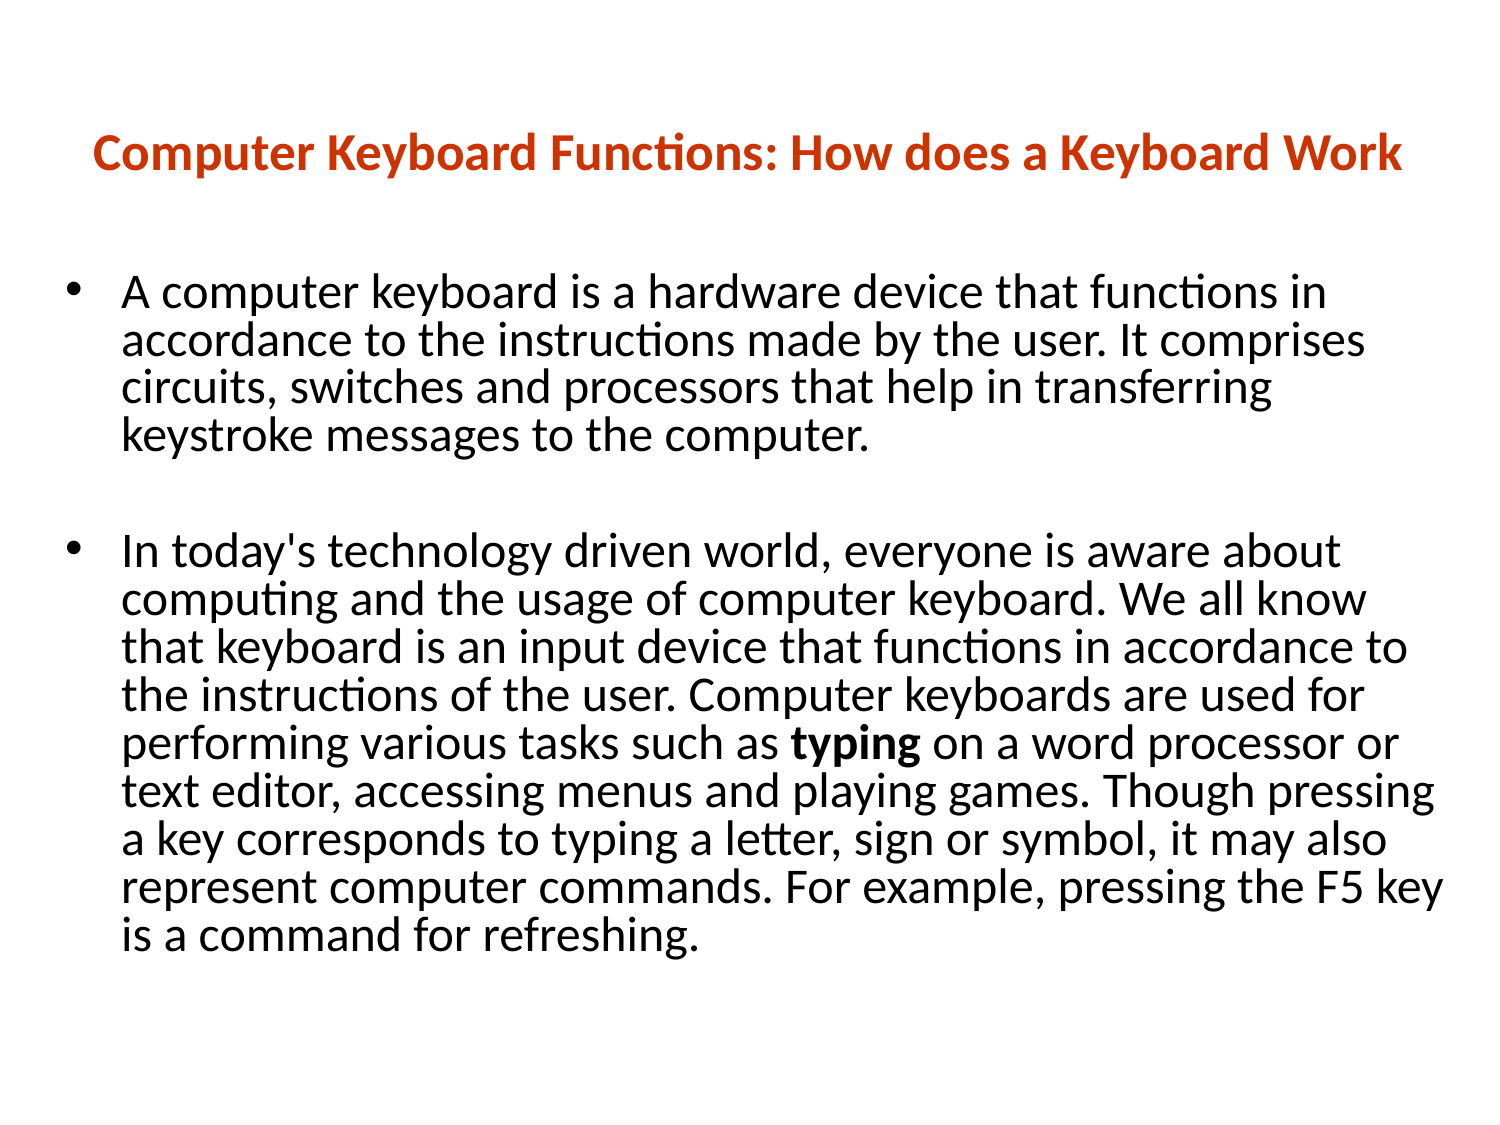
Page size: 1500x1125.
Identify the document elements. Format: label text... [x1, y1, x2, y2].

title Computer Keyboard Functions: How does a Keyboard Work [75, 87, 1425, 262]
list A computer keyboard is a hardware device that functions in accordance to the instructions made by the user. It comprises circuits, switches and processors that help in transferring keystroke messages to the computer. In today's technology driven world, everyone is aware about computing and the usage of computer keyboard. We all know that keyboard is an input device that functions in accordance to the instructions of the user. Computer keyboards are used for performing various tasks such as typing on a word processor or text editor, accessing menus and playing games. Though pressing a key corresponds to typing a letter, sign or symbol, it may also represent computer commands. For example, pressing the F5 key is a command for refreshing. [50, 262, 1463, 1063]
